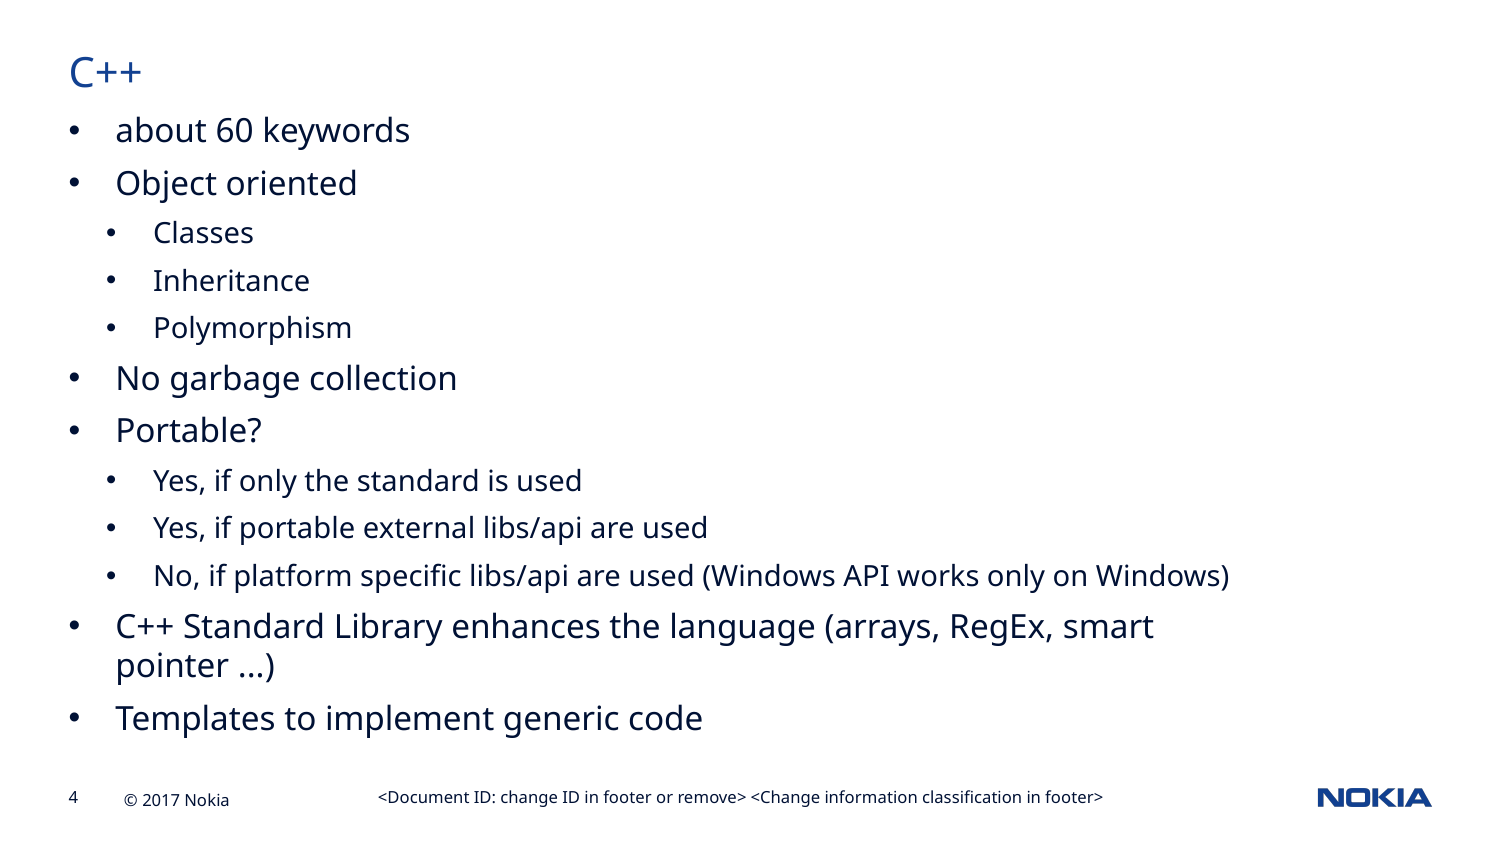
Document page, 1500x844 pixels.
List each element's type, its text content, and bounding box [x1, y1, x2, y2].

list about 60 keywords Object oriented Classes Inheritance Polymorphism No garbage collection Portable? Yes, if only the standard is used Yes, if portable external libs/api are used No, if platform specific libs/api are used (Windows API works only on Windows) C++ Standard Library enhances the language (arrays, RegEx, smart pointer ...) Templates to implement generic code [68, 109, 1310, 777]
picture [1292, 762, 1458, 833]
footer <Document ID: change ID in footer or remove> <Change information classification in footer> [377, 790, 1122, 811]
list C++ [68, 46, 1432, 97]
